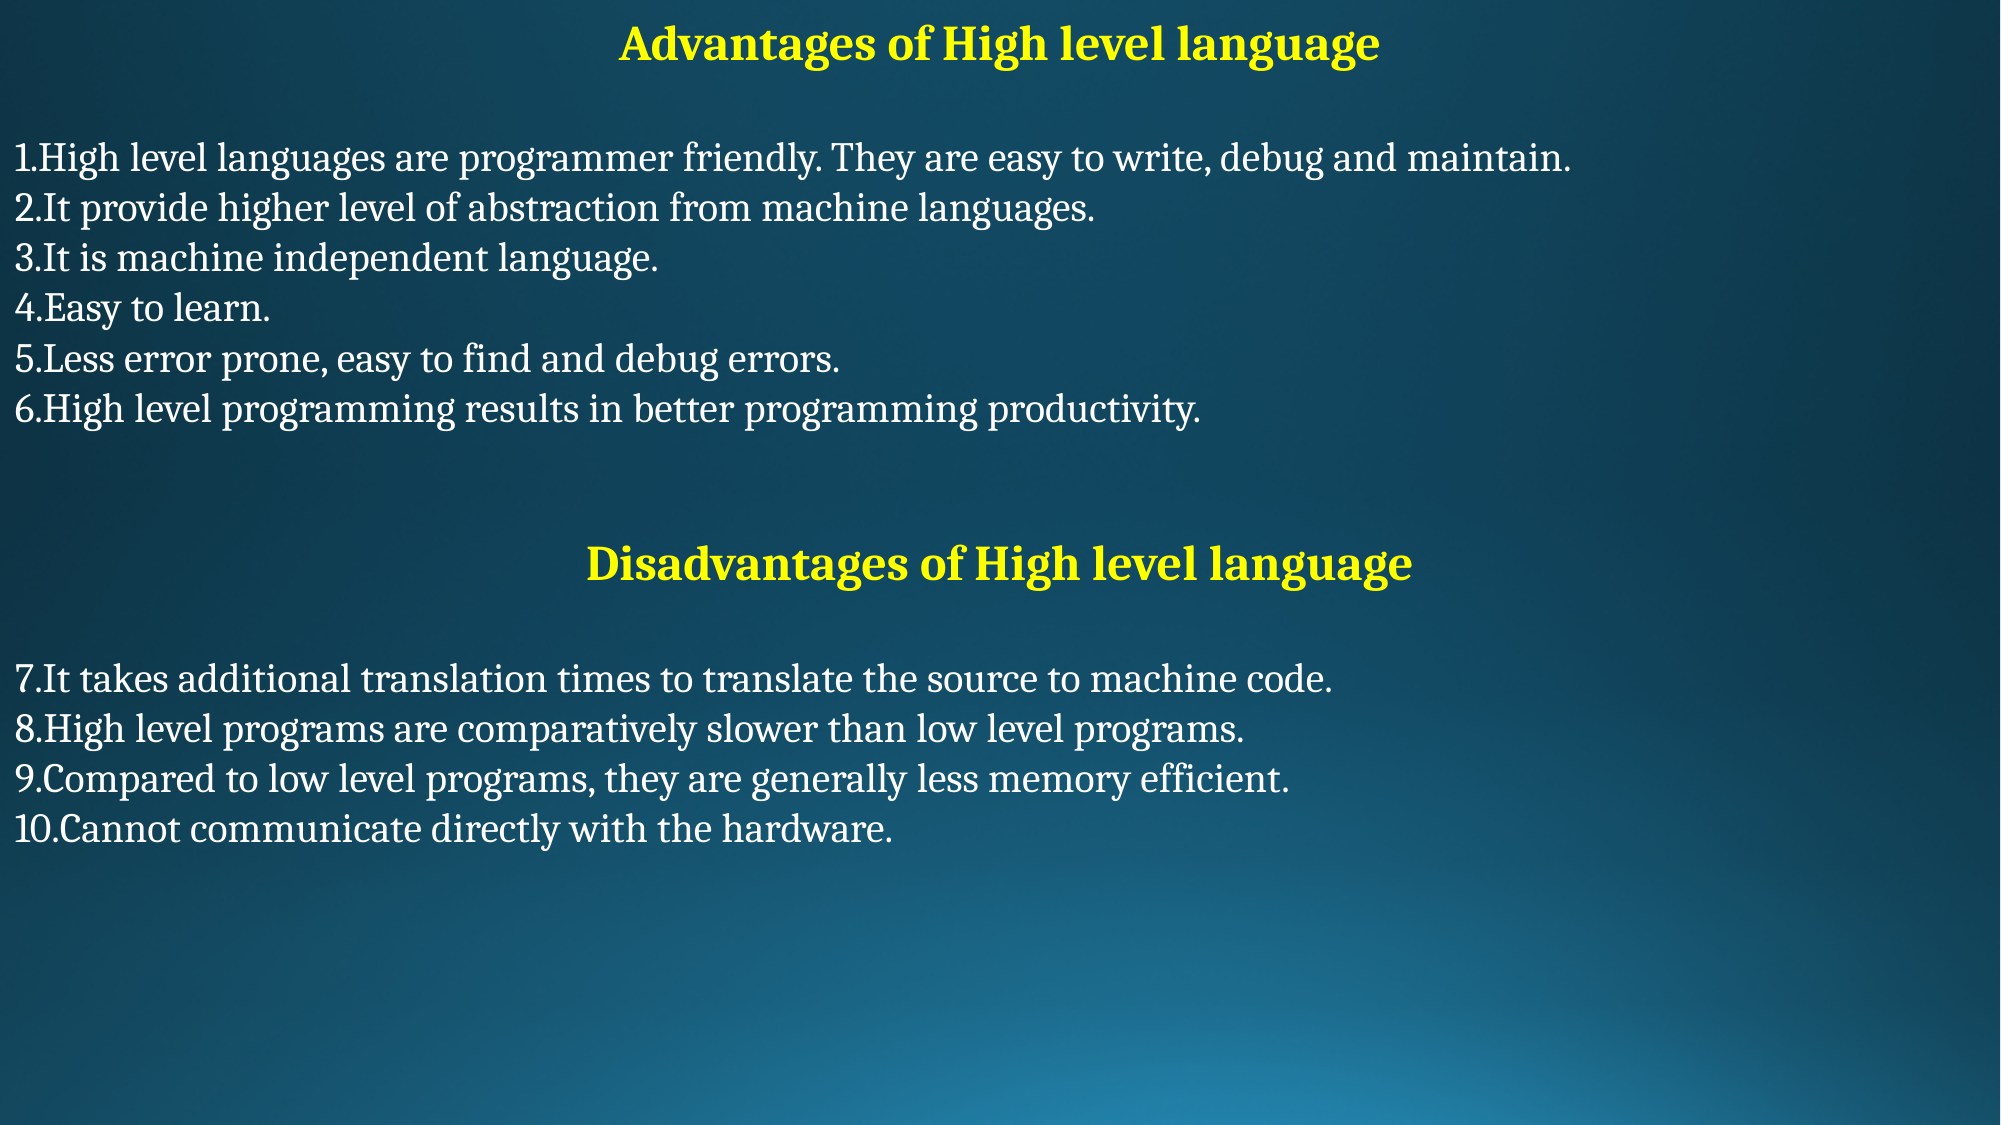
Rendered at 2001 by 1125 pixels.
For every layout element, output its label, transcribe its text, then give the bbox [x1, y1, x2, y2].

text_box Advantages of High level language High level languages are programmer friendly. They are easy to write, debug and maintain. It provide higher level of abstraction from machine languages. It is machine independent language. Easy to learn. Less error prone, easy to find and debug errors. High level programming results in better programming productivity. Disadvantages of High level language It takes additional translation times to translate the source to machine code. High level programs are comparatively slower than low level programs. Compared to low level programs, they are generally less memory efficient. Cannot communicate directly with the hardware. [0, 2, 2000, 858]
picture [0, 0, 2001, 1125]
